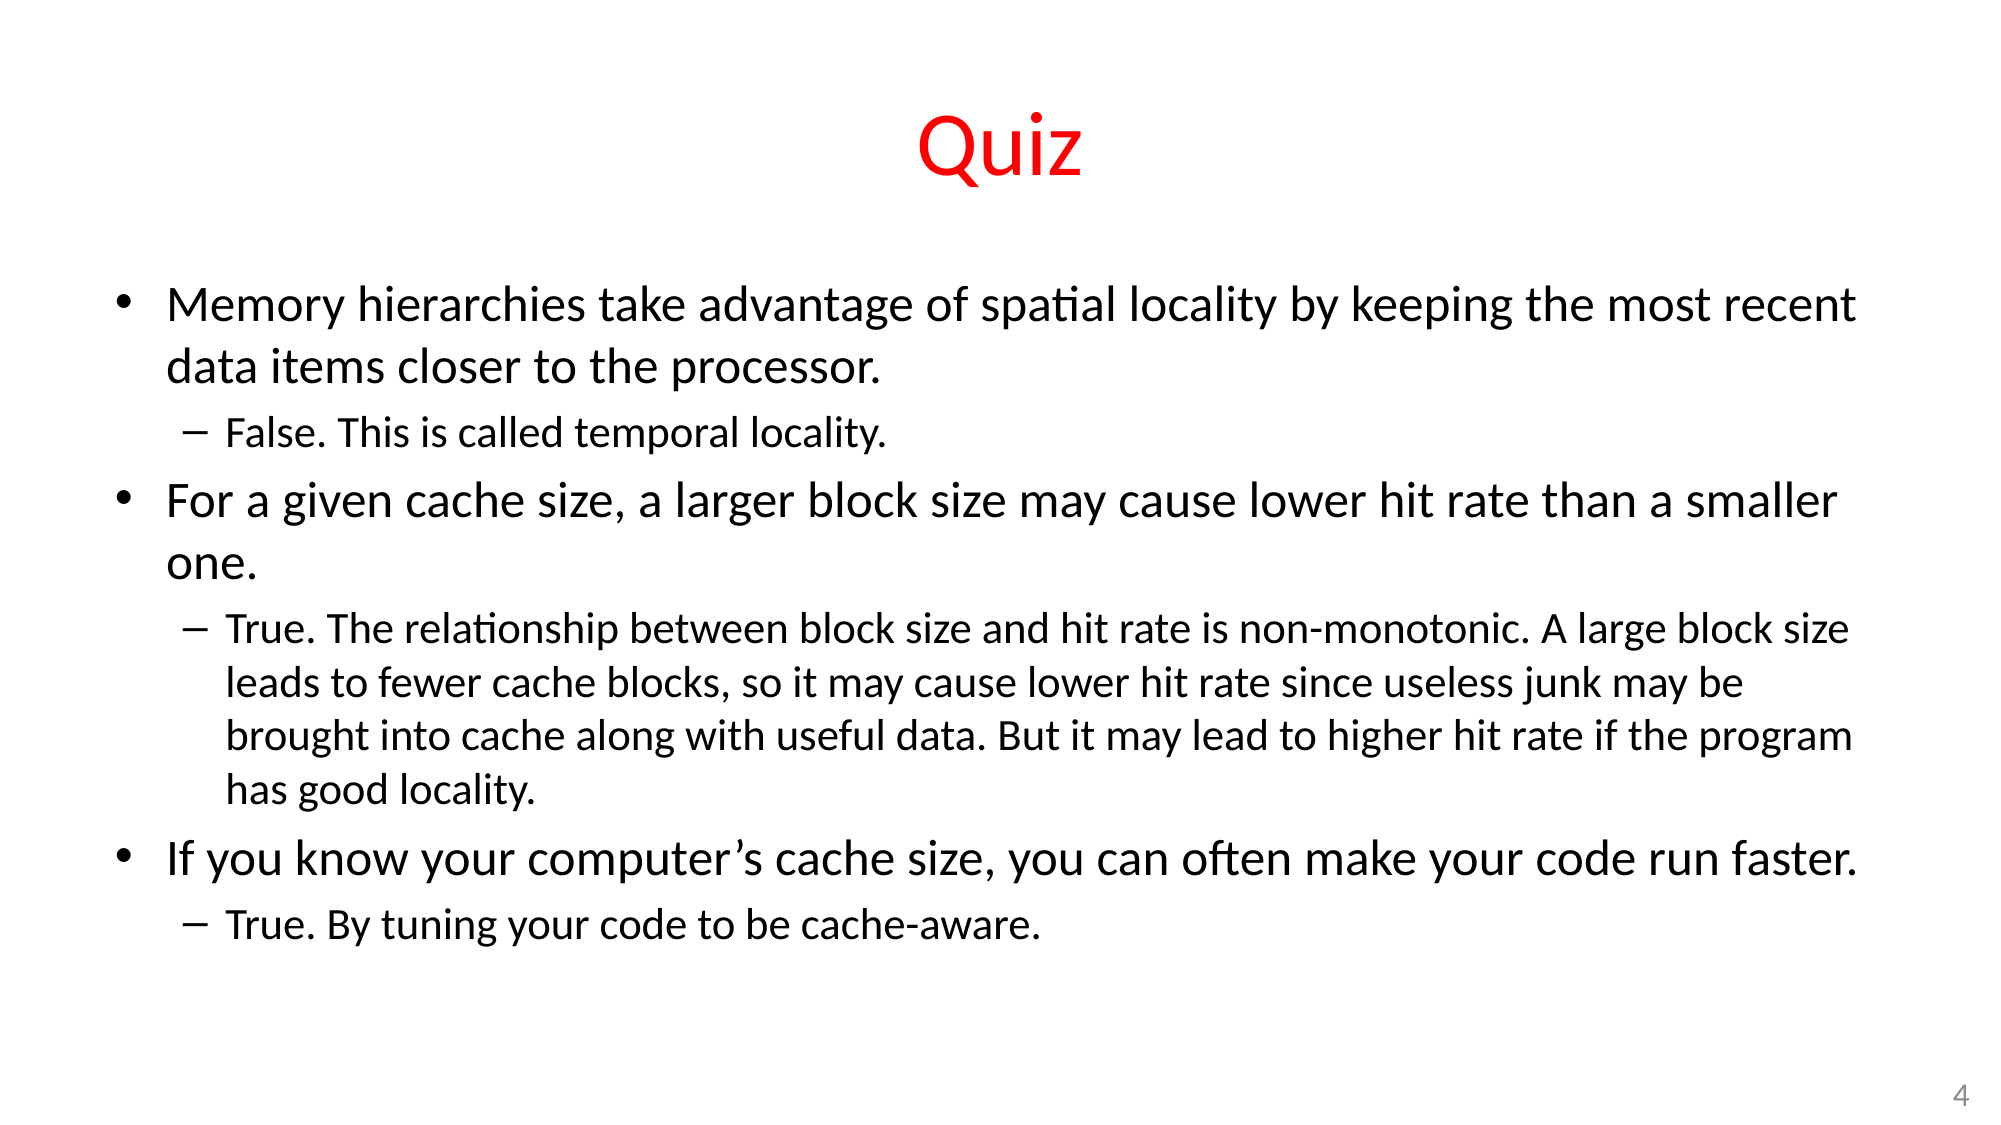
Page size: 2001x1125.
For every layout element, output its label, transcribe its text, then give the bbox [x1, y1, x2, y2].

list Memory hierarchies take advantage of spatial locality by keeping the most recent data items closer to the processor. False. This is called temporal locality. For a given cache size, a larger block size may cause lower hit rate than a smaller one. True. The relationship between block size and hit rate is non-monotonic. A large block size leads to fewer cache blocks, so it may cause lower hit rate since useless junk may be brought into cache along with useful data. But it may lead to higher hit rate if the program has good locality. If you know your computer’s cache size, you can often make your code run faster. True. By tuning your code to be cache-aware. [99, 262, 1900, 1005]
title Quiz [99, 45, 1900, 233]
text_box 4 [1884, 1061, 1985, 1125]
